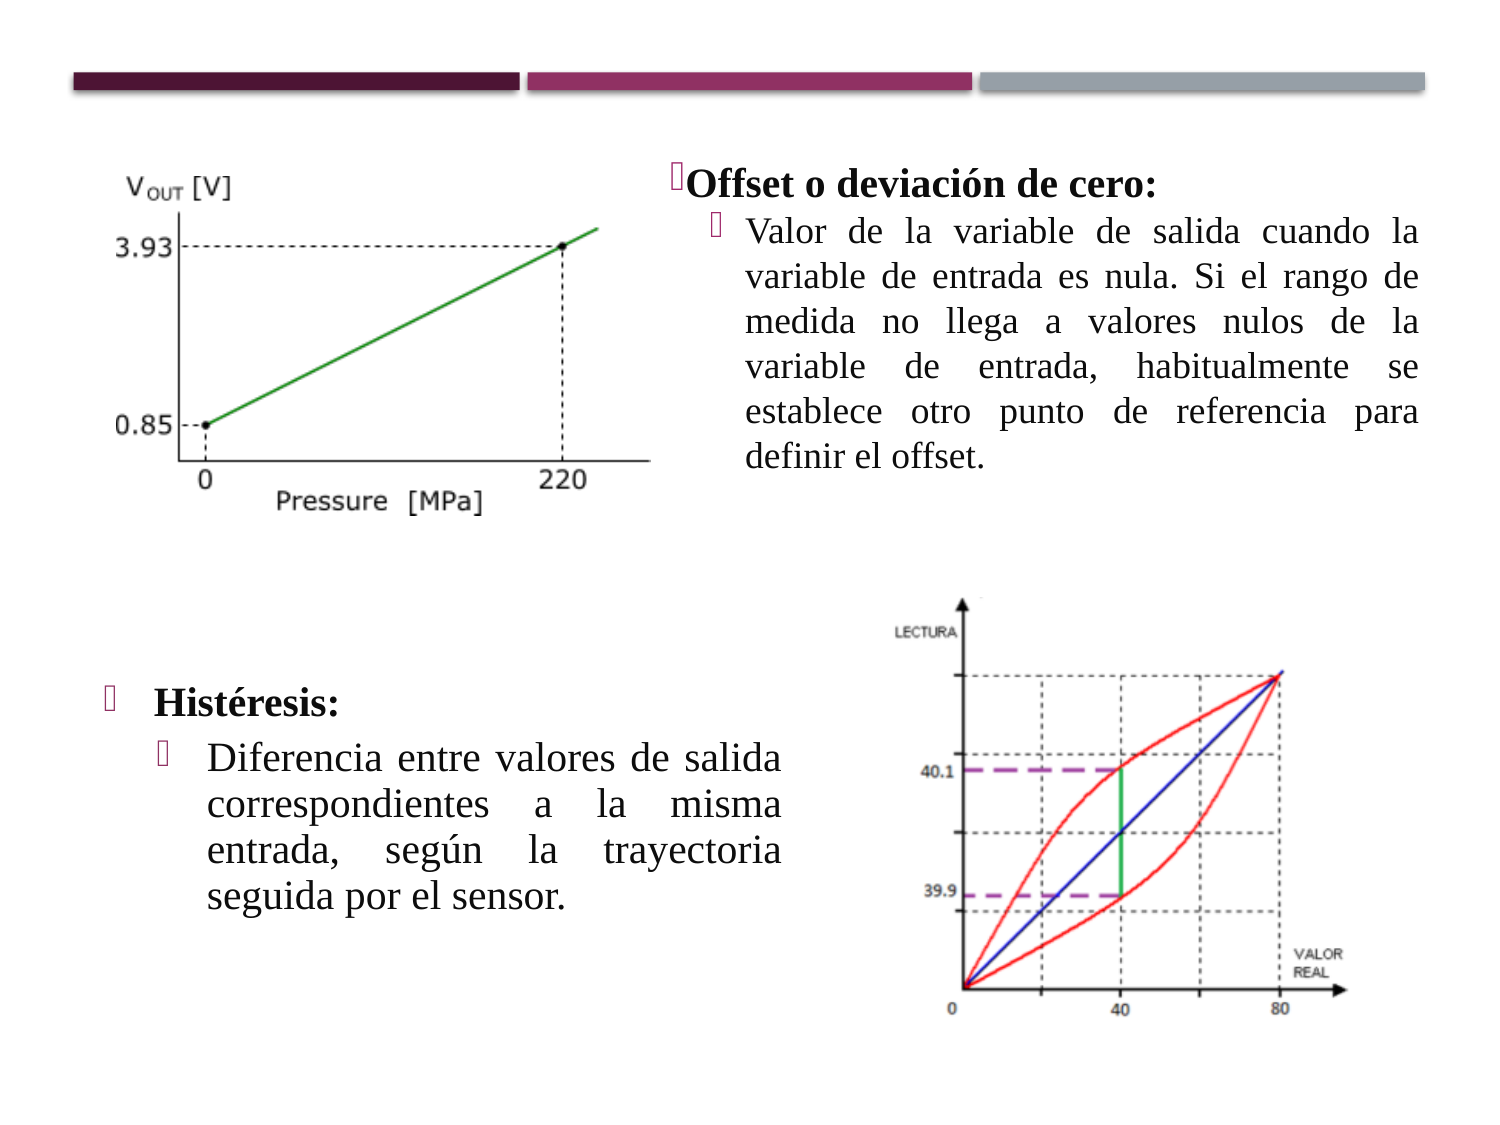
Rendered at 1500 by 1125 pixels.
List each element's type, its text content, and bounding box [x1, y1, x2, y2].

picture [116, 176, 652, 516]
text_box Offset o deviación de cero: Valor de la variable de salida cuando la variable de entrada es nula. Si el rango de medida no llega a valores nulos de la variable de entrada, habitualmente se establece otro punto de referencia para definir el offset. [655, 148, 1436, 484]
list Histéresis: Diferencia entre valores de salida correspondientes a la misma entrada, según la trayectoria seguida por el sensor. [88, 609, 798, 989]
picture [891, 597, 1353, 1021]
